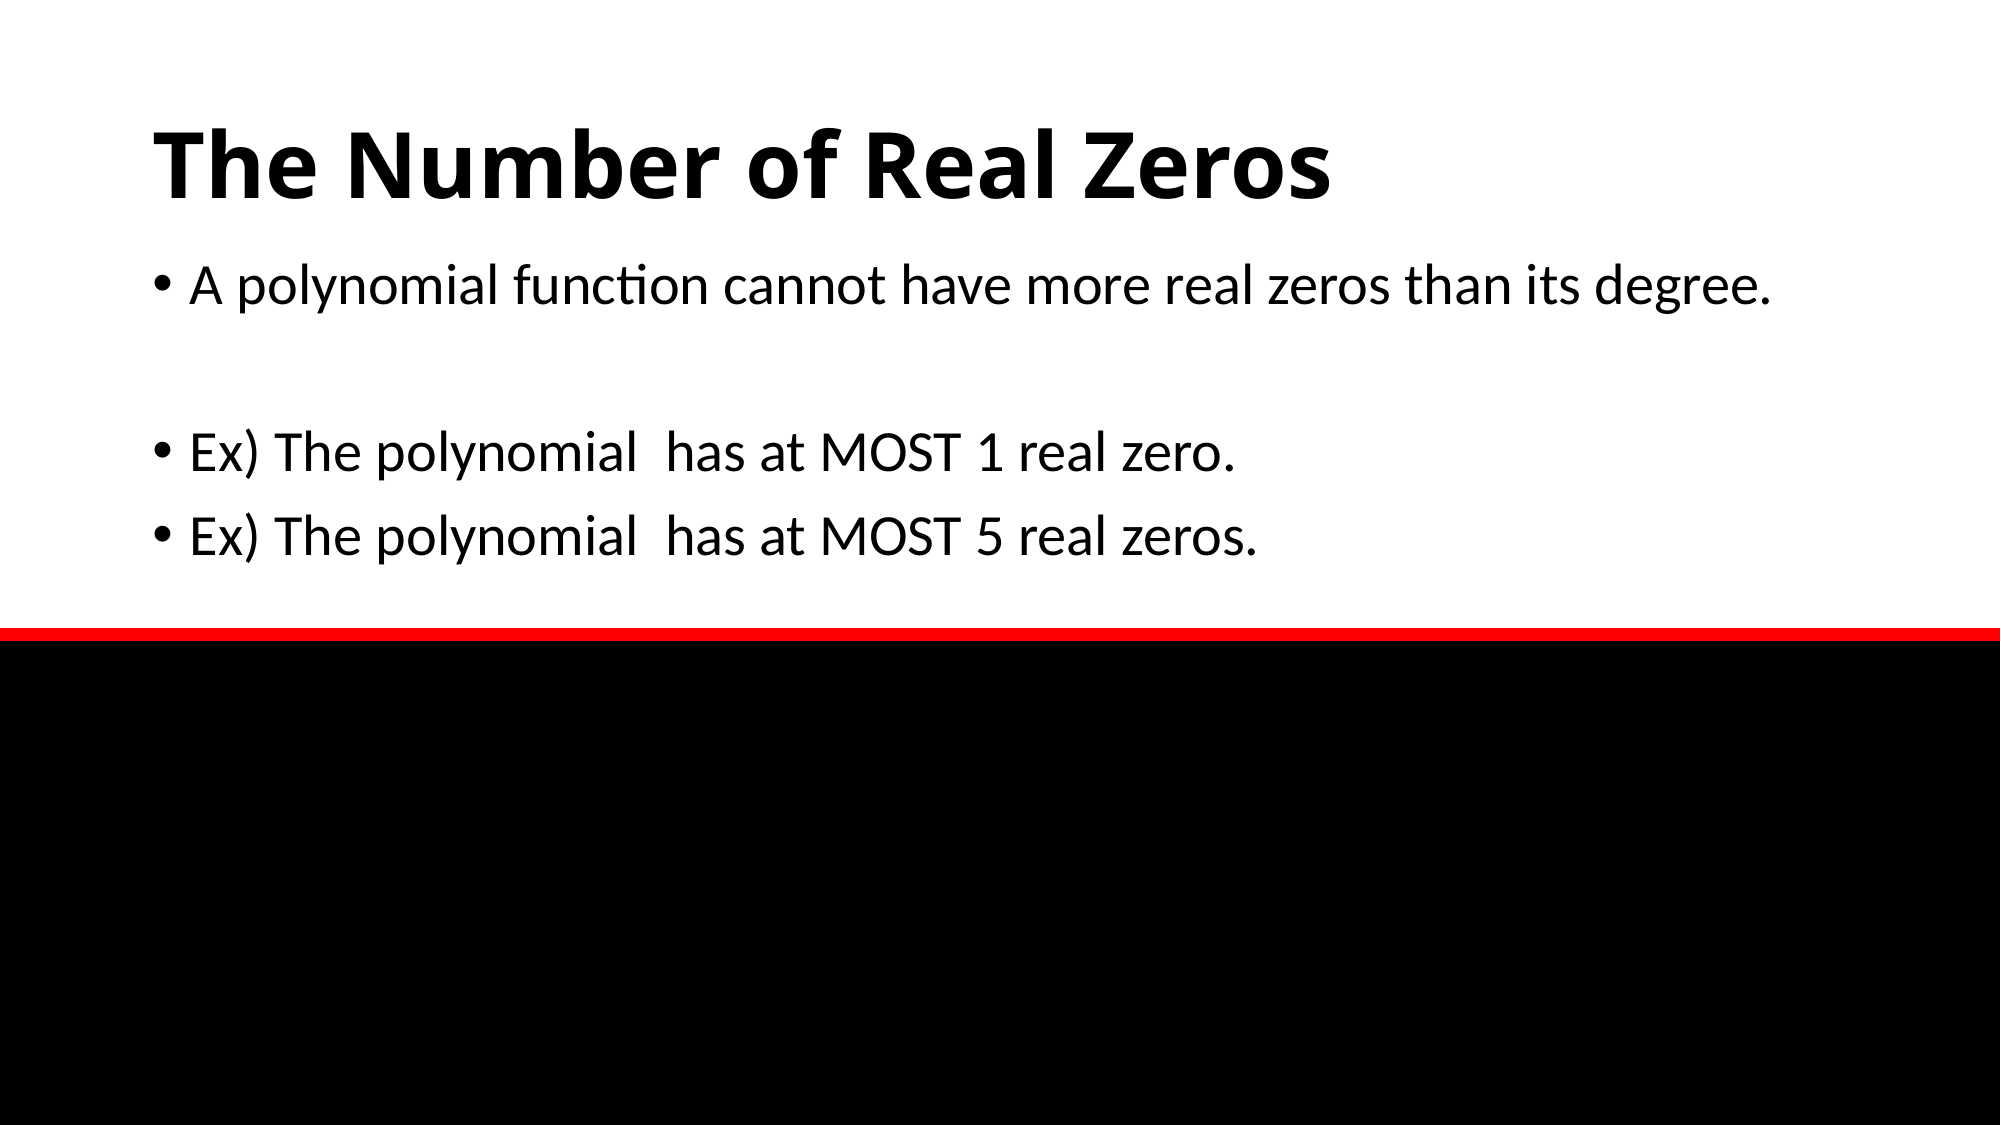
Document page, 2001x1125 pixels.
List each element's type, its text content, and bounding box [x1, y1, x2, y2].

title The Number of Real Zeros [137, 59, 1863, 278]
text_box [0, 641, 2000, 1125]
